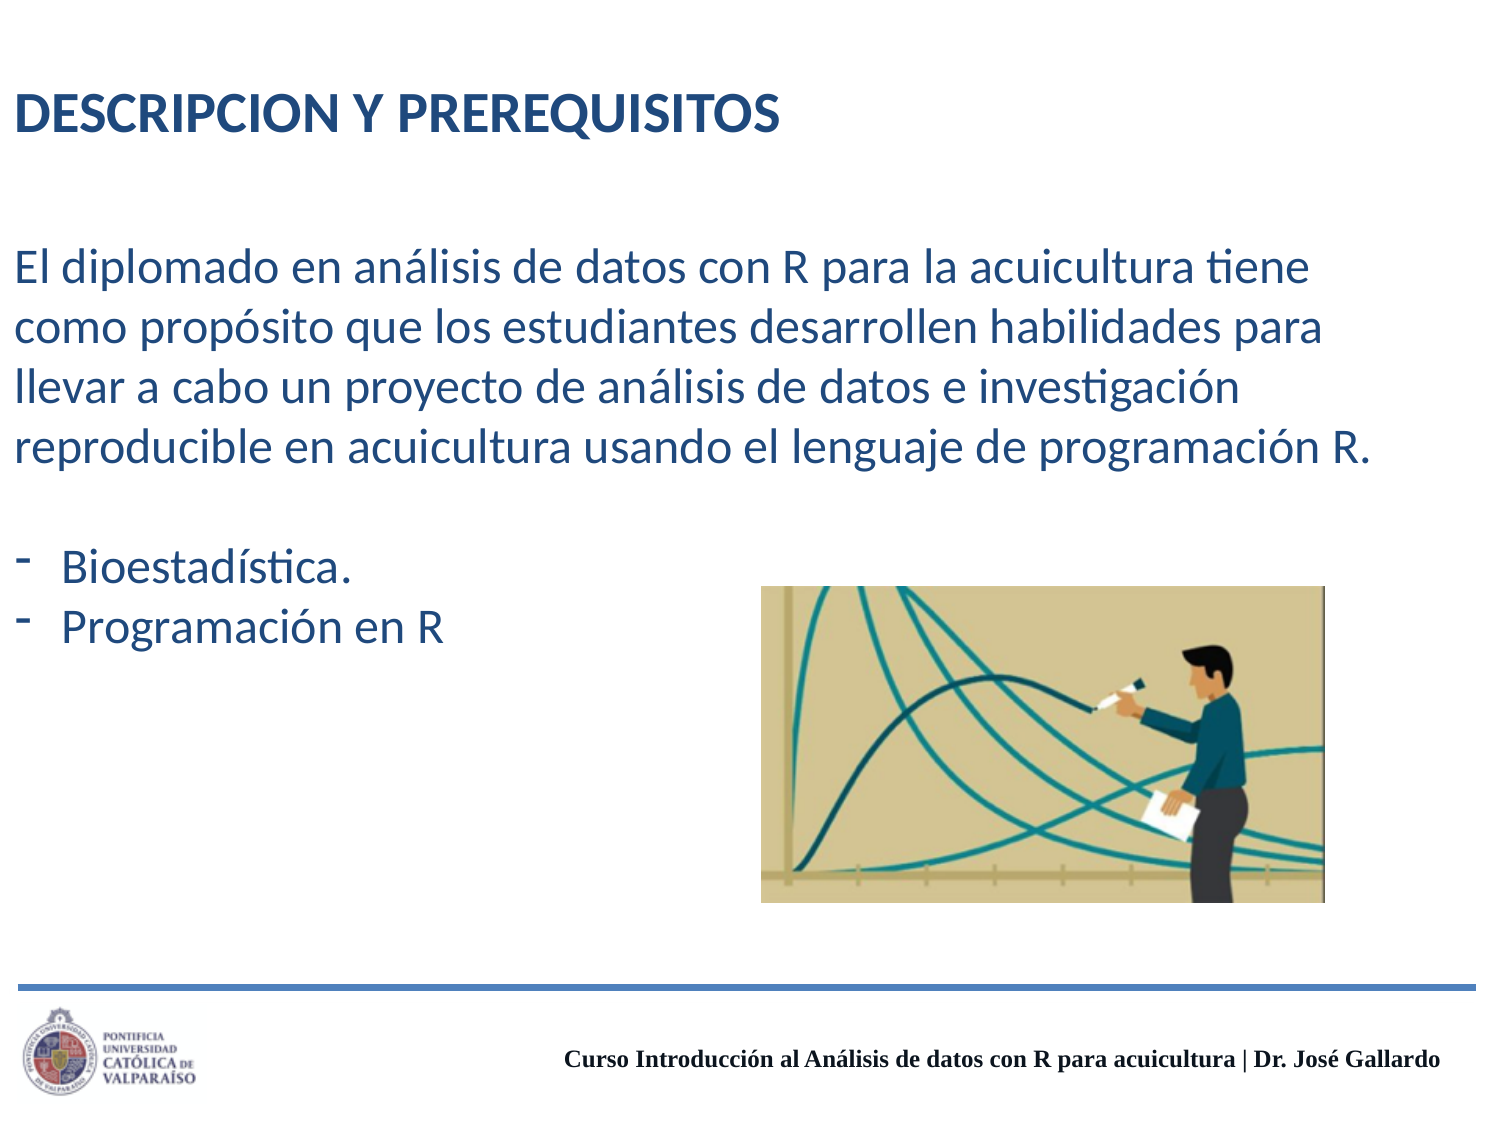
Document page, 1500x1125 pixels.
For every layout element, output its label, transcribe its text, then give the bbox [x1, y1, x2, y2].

picture [761, 585, 1326, 904]
picture [17, 1004, 207, 1104]
text_box DESCRIPCION Y PREREQUISITOS El diplomado en análisis de datos con R para la acuicultura tiene como propósito que los estudiantes desarrollen habilidades para llevar a cabo un proyecto de análisis de datos e investigación reproducible en acuicultura usando el lenguaje de programación R. Bioestadística. Programación en R [0, 66, 1412, 662]
